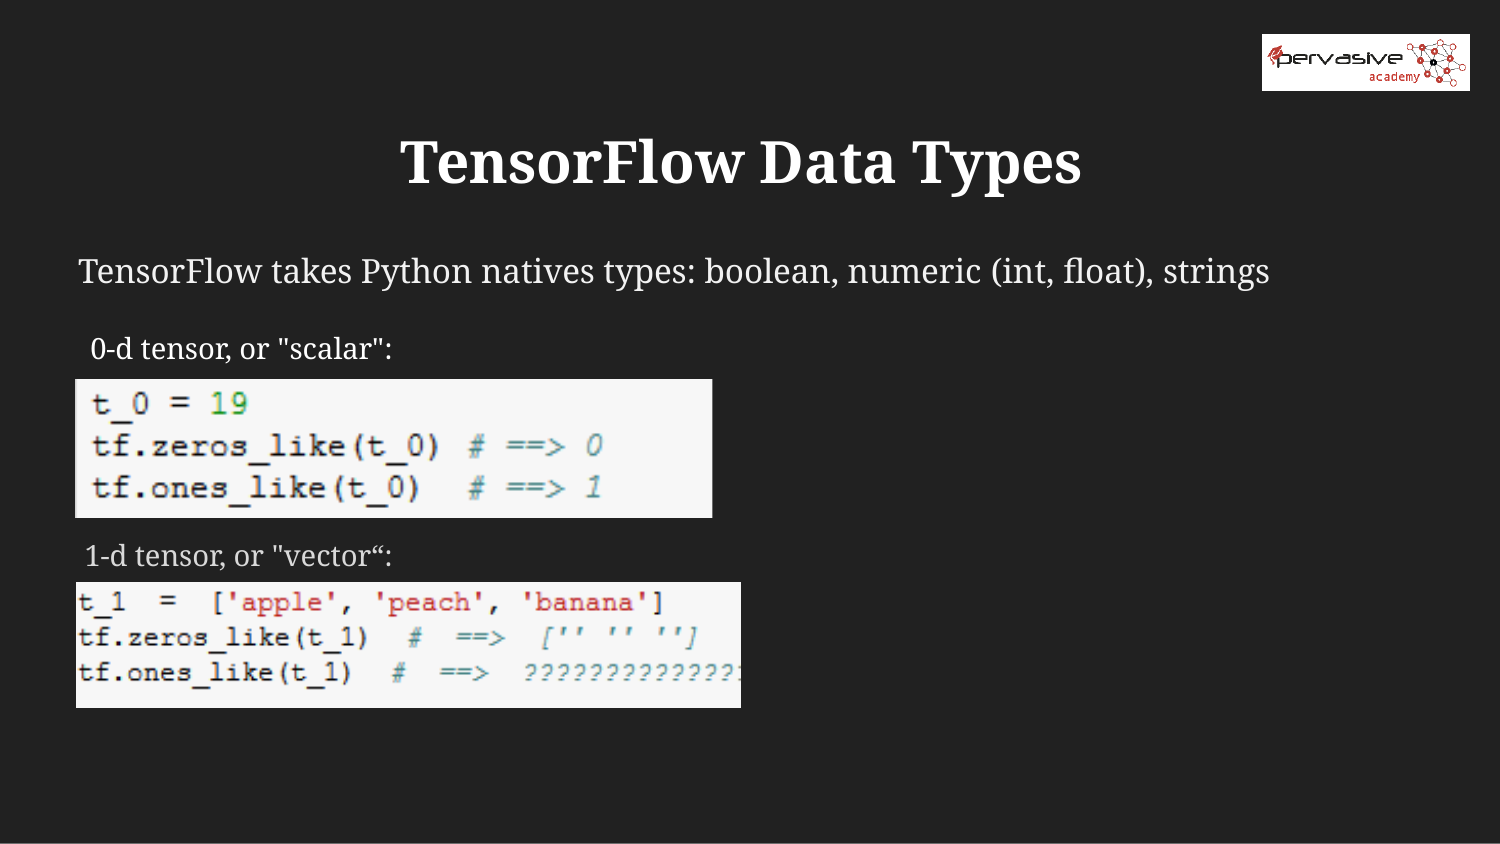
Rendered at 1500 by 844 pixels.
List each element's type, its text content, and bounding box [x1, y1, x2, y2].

title TensorFlow Data Types [398, 122, 1105, 266]
picture [76, 582, 741, 708]
picture [74, 379, 713, 518]
text_box 1-d tensor, or "vector“: [67, 529, 408, 580]
text_box TensorFlow takes Python natives types: boolean, numeric (int, float), strings 0-d tensor, or "scalar": [76, 248, 1338, 401]
picture [1262, 34, 1470, 91]
